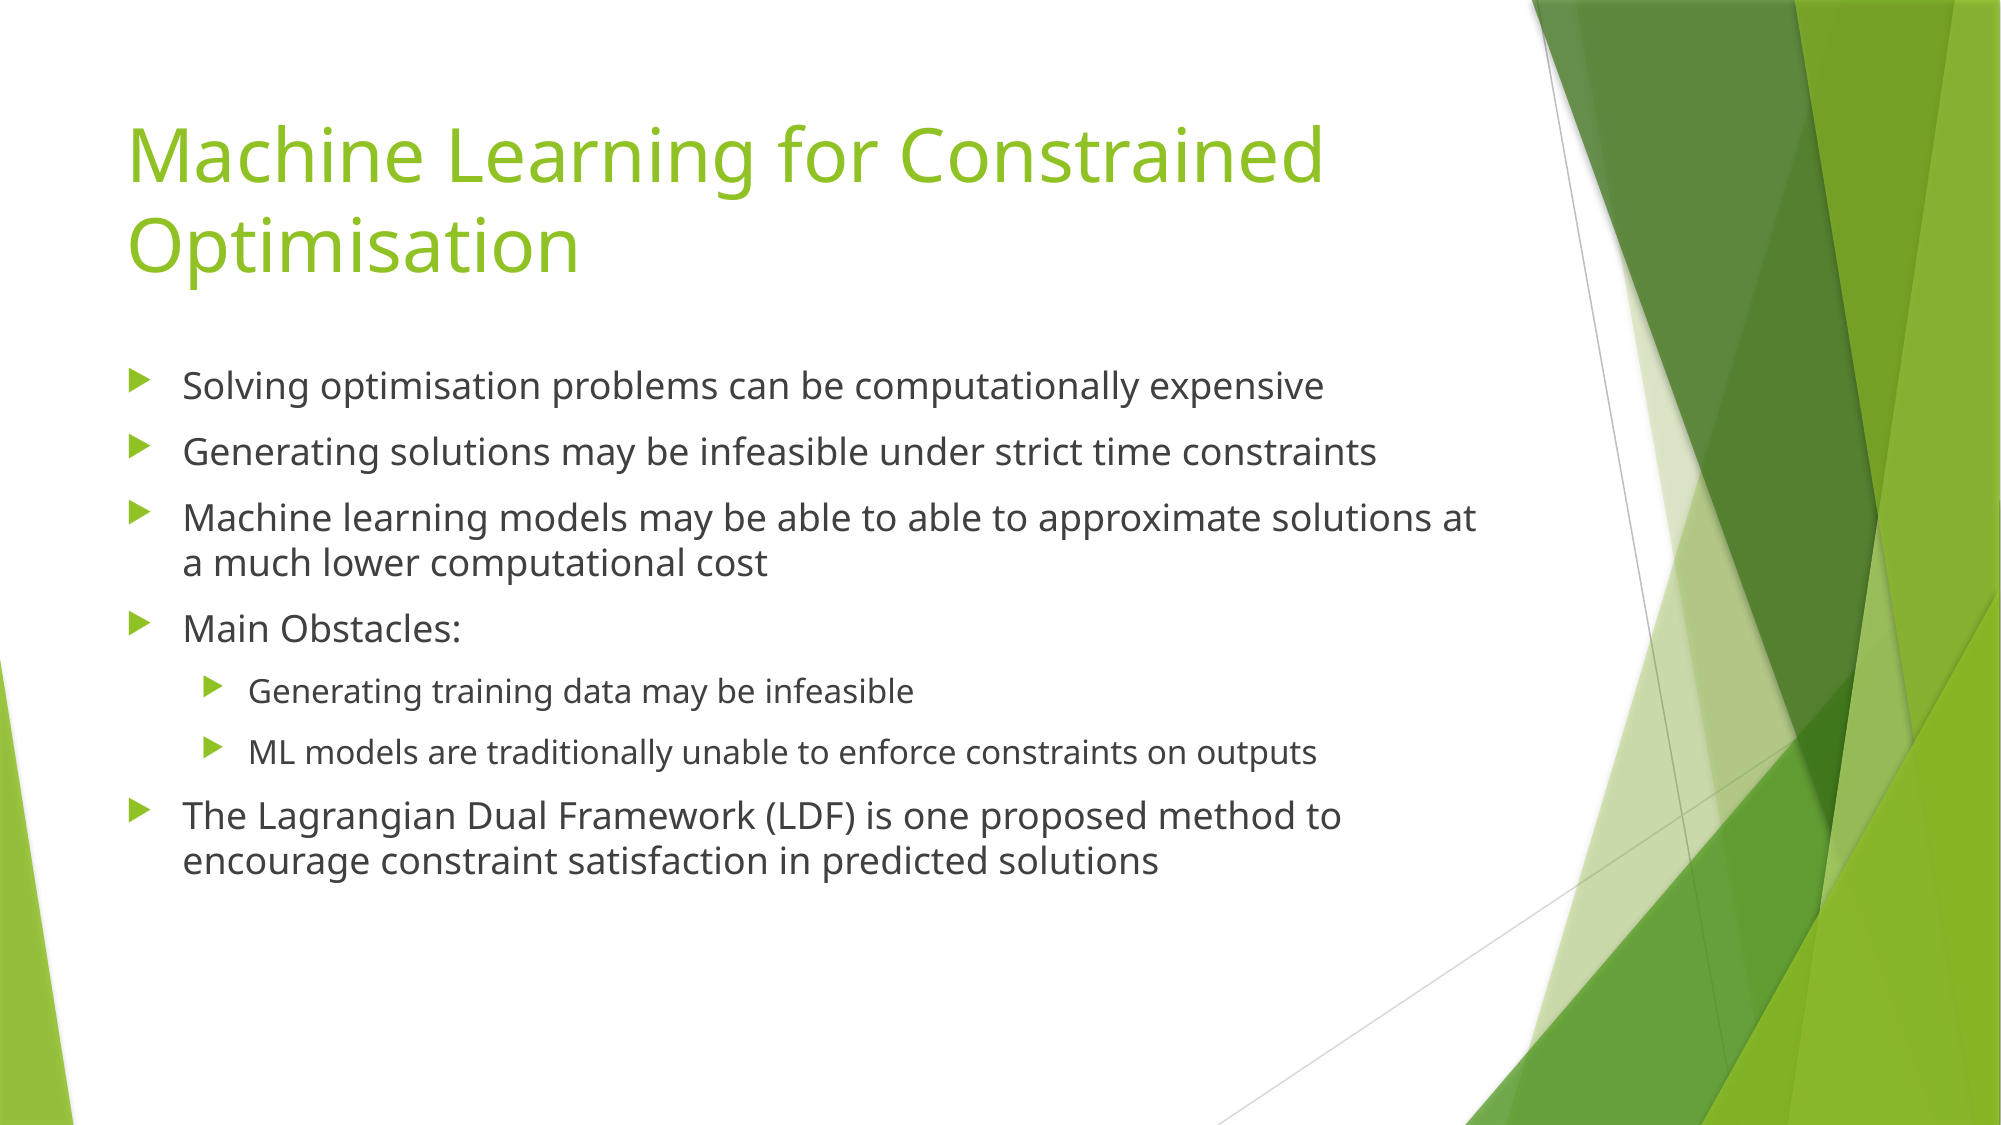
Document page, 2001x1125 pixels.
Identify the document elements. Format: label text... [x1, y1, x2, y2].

title Machine Learning for Constrained Optimisation [111, 99, 1522, 317]
list Solving optimisation problems can be computationally expensive Generating solutions may be infeasible under strict time constraints Machine learning models may be able to able to approximate solutions at a much lower computational cost Main Obstacles: Generating training data may be infeasible ML models are traditionally unable to enforce constraints on outputs The Lagrangian Dual Framework (LDF) is one proposed method to encourage constraint satisfaction in predicted solutions [111, 354, 1522, 992]
